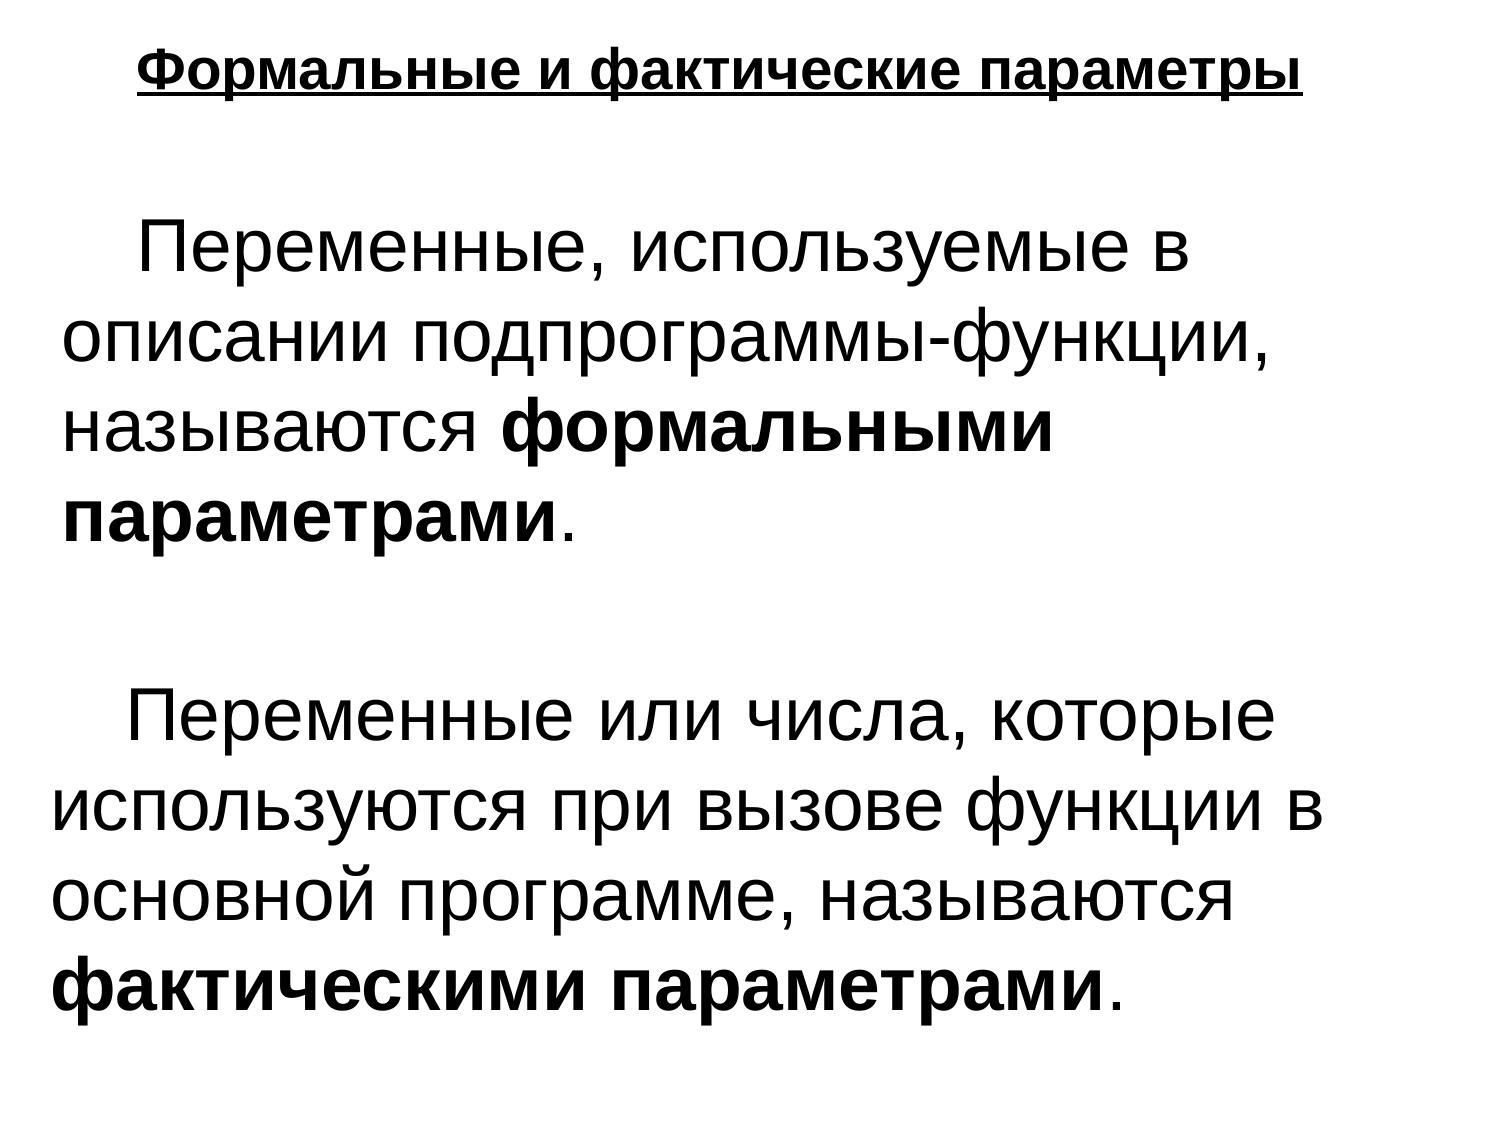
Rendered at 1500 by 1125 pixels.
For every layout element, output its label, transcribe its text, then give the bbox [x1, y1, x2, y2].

text_box Переменные, используемые в описании подпрограммы-функции, называются формальными параметрами. [46, 189, 1477, 565]
text_box Переменные или числа, которые используются при вызове функции в основной программе, называются фактическими параметрами. [35, 658, 1465, 1033]
text_box Формальные и фактические параметры [46, 23, 1454, 109]
